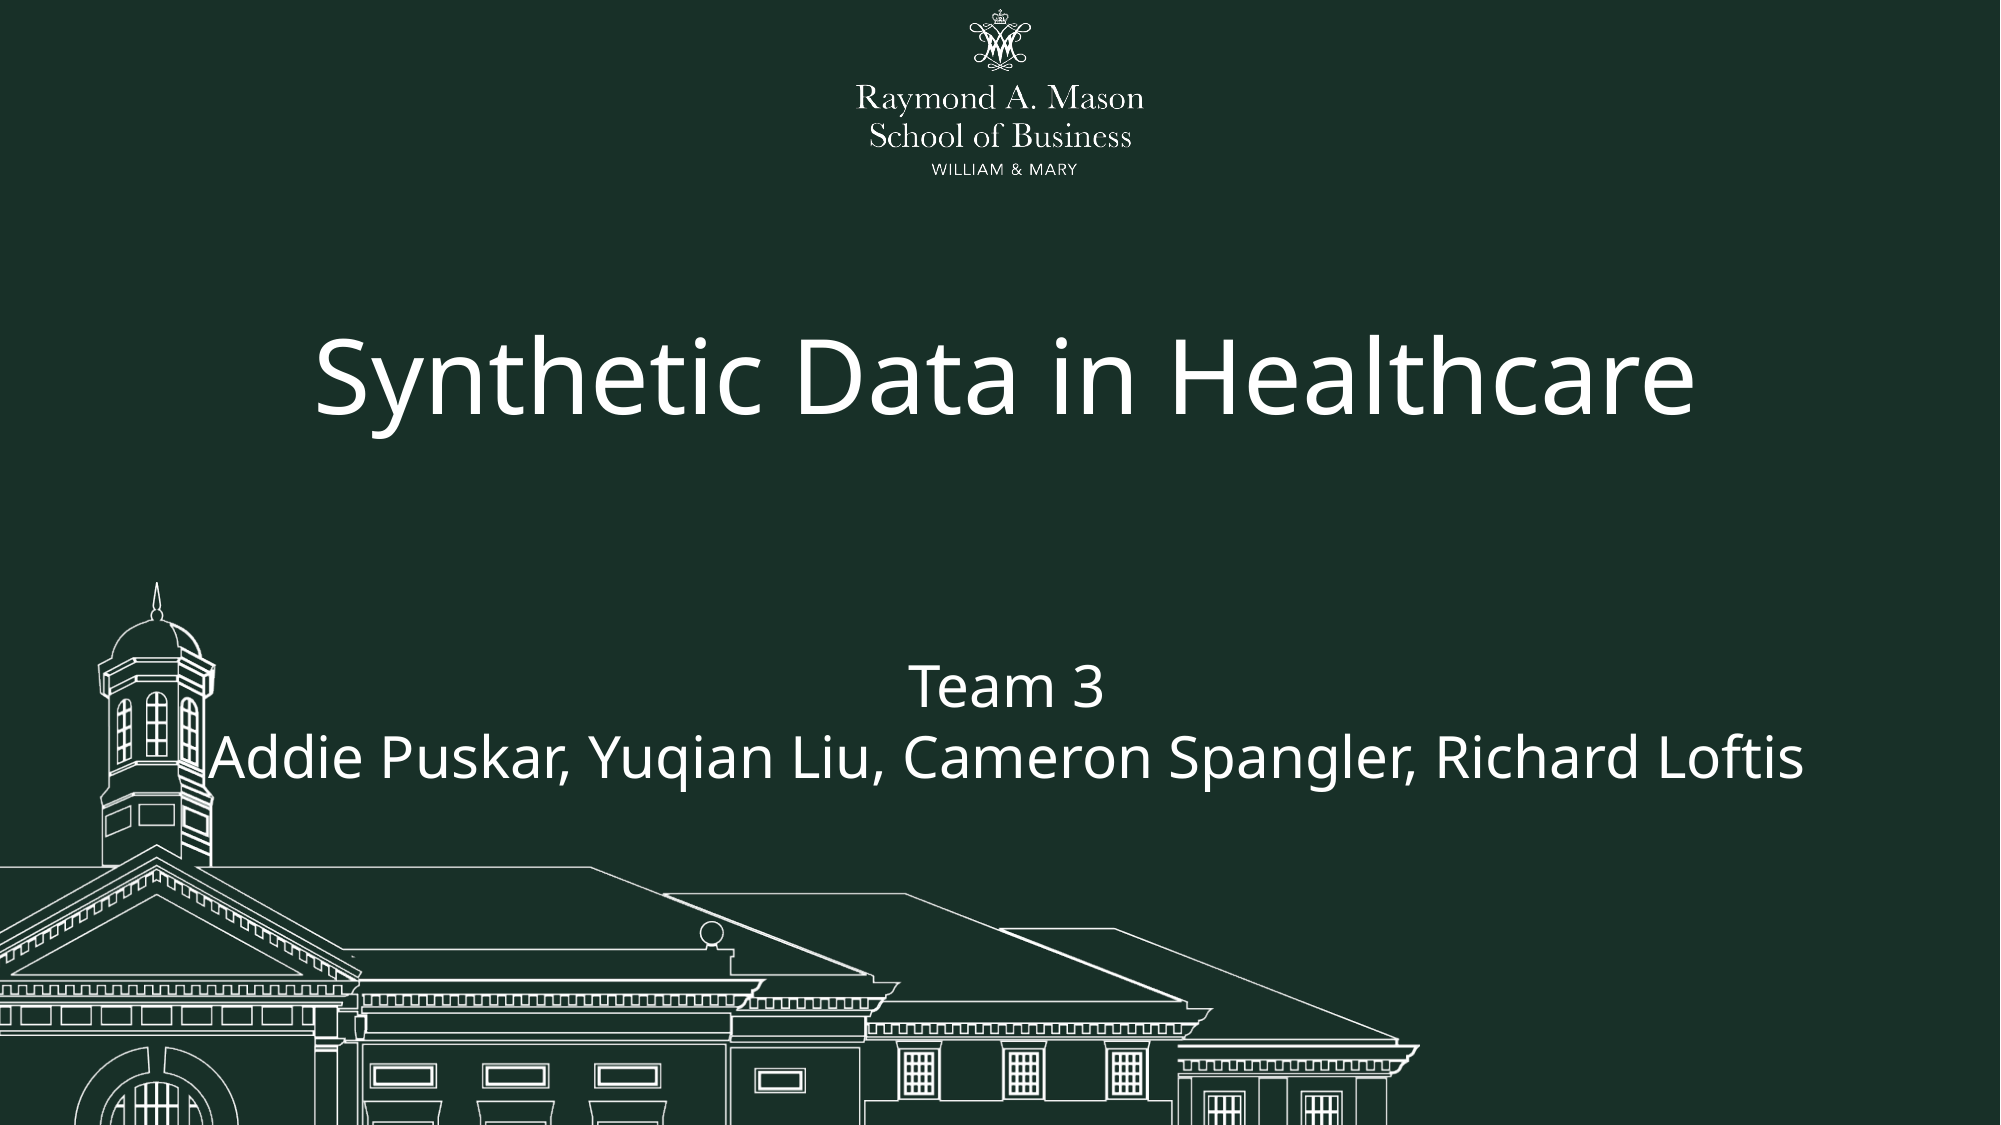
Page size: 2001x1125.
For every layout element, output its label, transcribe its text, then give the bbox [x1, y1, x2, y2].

subtitle Team 3 Addie Puskar, Yuqian Liu, Cameron Spangler, Richard Loftis [148, 642, 1866, 915]
picture [856, 9, 1144, 175]
title Synthetic Data in Healthcare [132, 305, 1882, 562]
picture [0, 582, 1420, 1125]
